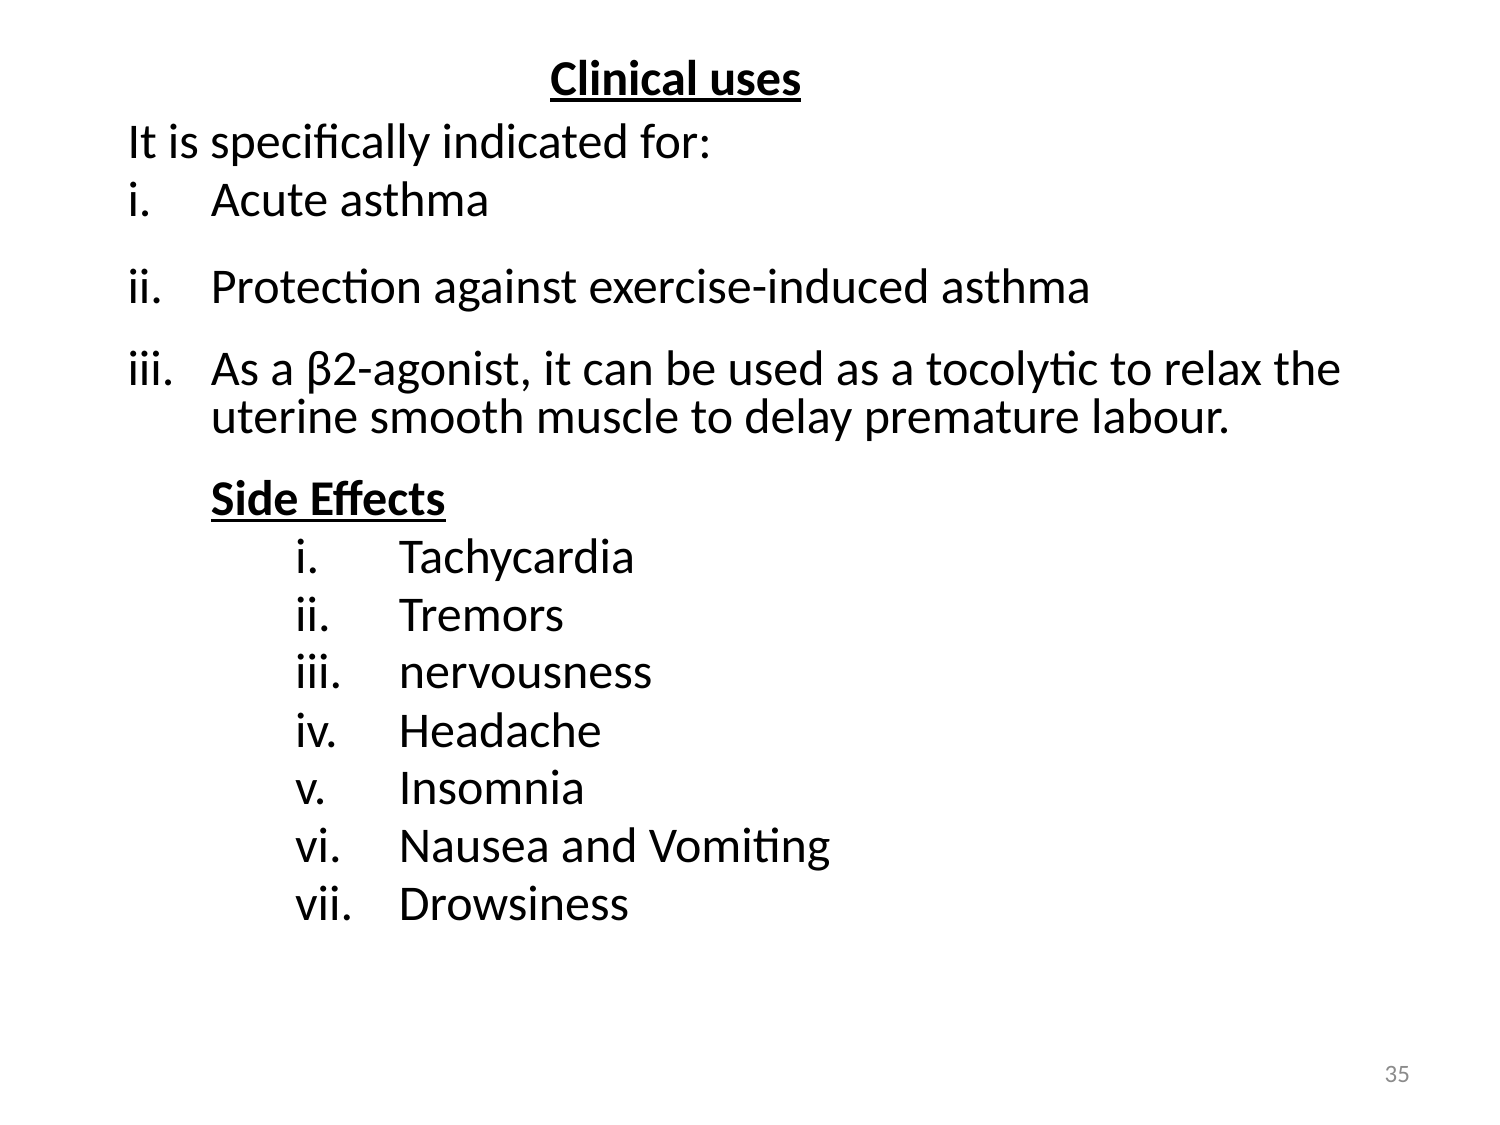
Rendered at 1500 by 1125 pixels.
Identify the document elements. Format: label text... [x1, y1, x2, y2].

list It is specifically indicated for: Acute asthma Protection against exercise-induced asthma As a β2-agonist, it can be used as a tocolytic to relax the uterine smooth muscle to delay premature labour. Side Effects Tachycardia Tremors nervousness Headache Insomnia Nausea and Vomiting Drowsiness [112, 112, 1375, 1088]
slide_number 35 [1074, 1042, 1425, 1103]
title Clinical uses [112, 37, 1240, 112]
